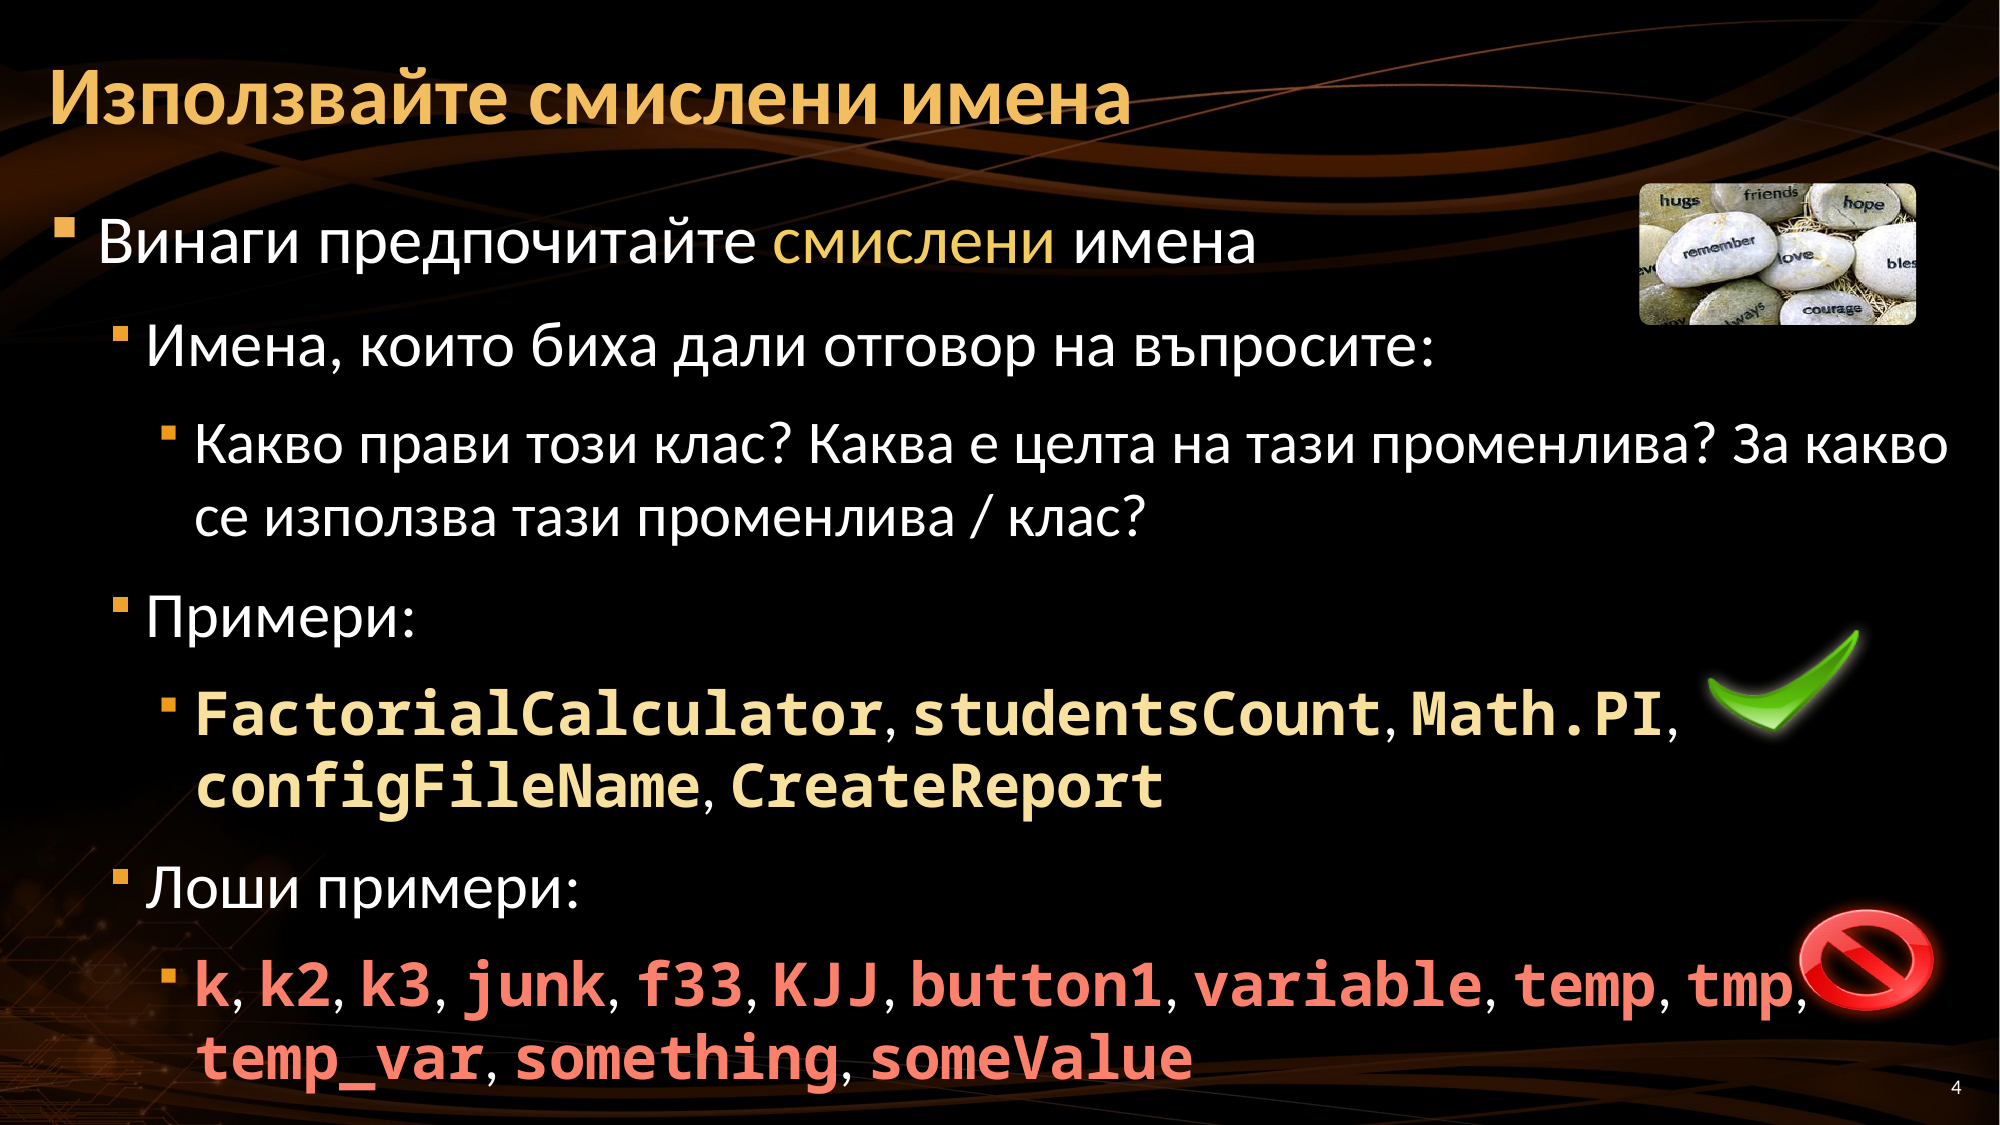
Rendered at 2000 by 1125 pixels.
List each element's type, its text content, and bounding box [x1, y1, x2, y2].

picture [0, 0, 2000, 1125]
slide_number 23 [1681, 607, 1875, 758]
list Винаги предпочитайте смислени имена Имена, които биха дали отговор на въпросите: Какво прави този клас? Каква е целта на тази променлива? За какво се използва тази променлива / клас? Примери: FactorialCalculator, studentsCount, Math.PI, configFileName, CreateReport Лоши примери: k, k2, k3, junk, f33, KJJ, button1, variable, temp, tmp, temp_var, something, someValue [31, 189, 1968, 1103]
slide_number 4 [1897, 1070, 1968, 1103]
title Използвайте смислени имена [30, 6, 1968, 189]
